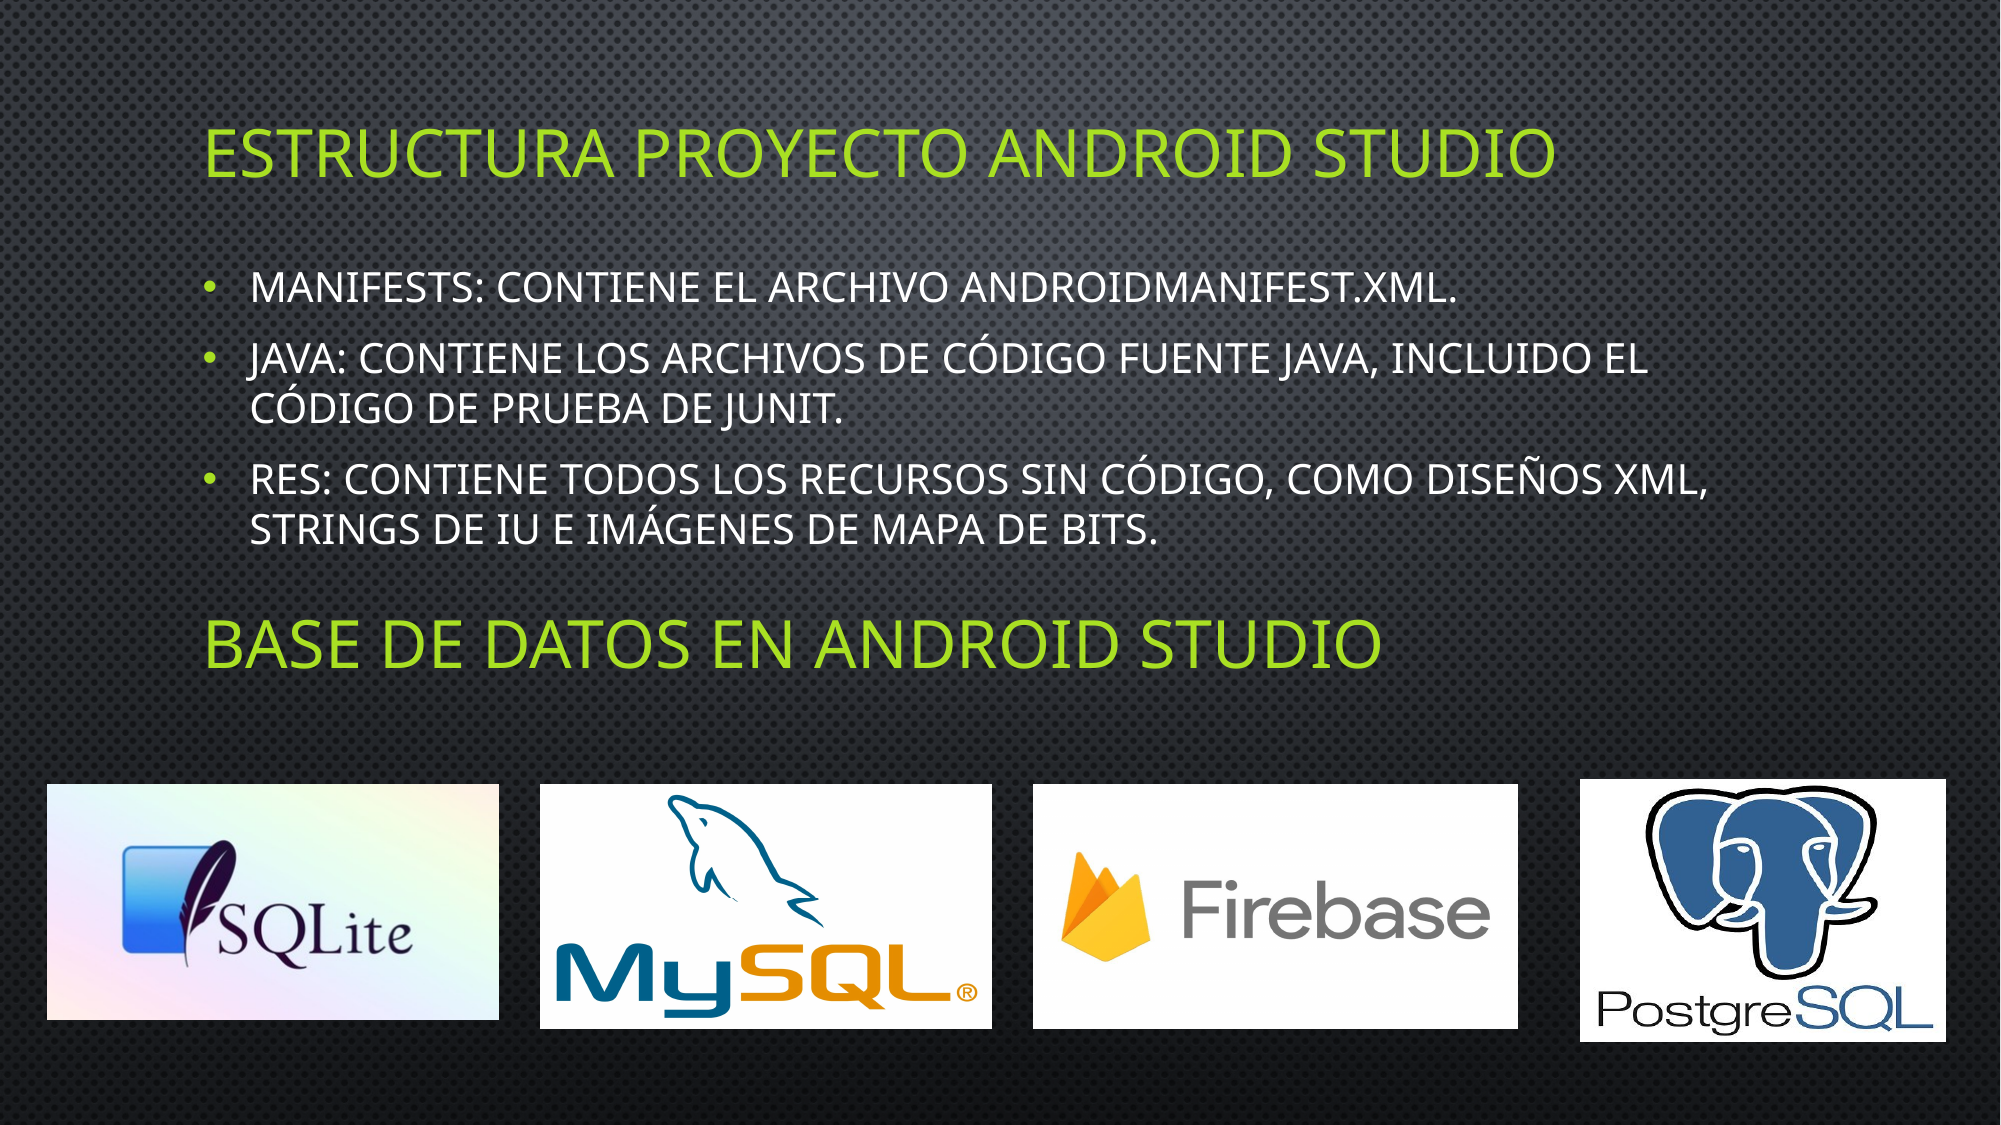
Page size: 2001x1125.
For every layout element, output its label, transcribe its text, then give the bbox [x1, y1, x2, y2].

list manifests: Contiene el archivo AndroidManifest.xml. java: Contiene los archivos de código fuente Java, incluido el código de prueba de JUnit. res: Contiene todos los recursos sin código, como diseños XML, strings de IU e imágenes de mapa de bits. [187, 213, 1813, 562]
title Estructura PROYECTO ANDROID STUDIO [187, 71, 1813, 213]
text_box BASE DE DATOS EN ANDROID STUDIO [187, 562, 1813, 721]
picture [1033, 783, 1518, 1029]
picture [540, 783, 992, 1029]
picture [1580, 779, 1946, 1042]
picture [47, 783, 499, 1020]
